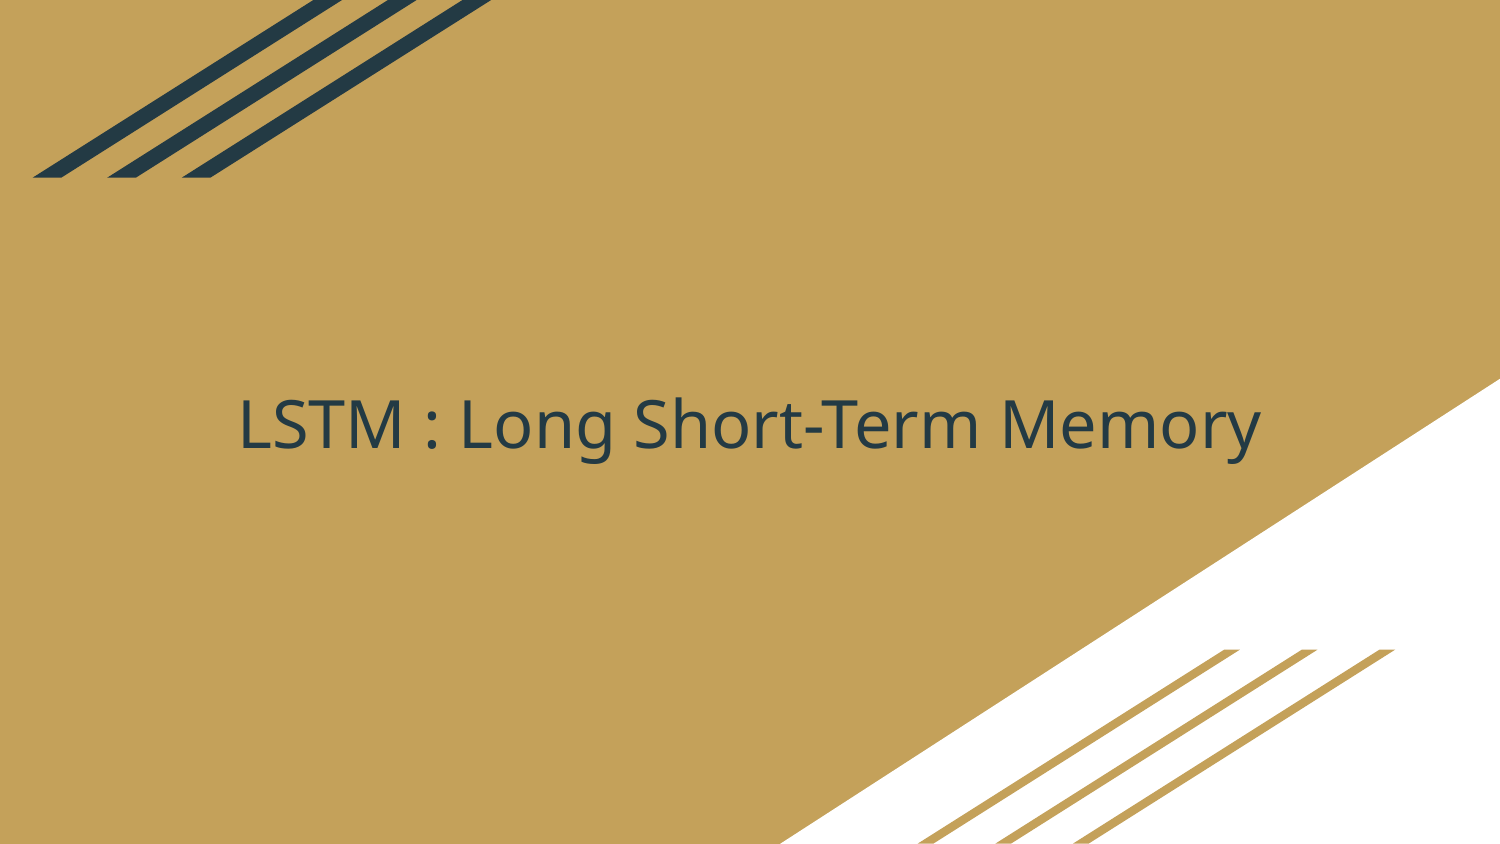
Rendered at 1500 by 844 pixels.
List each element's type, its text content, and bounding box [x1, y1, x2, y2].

title LSTM : Long Short-Term Memory [212, 286, 1288, 557]
